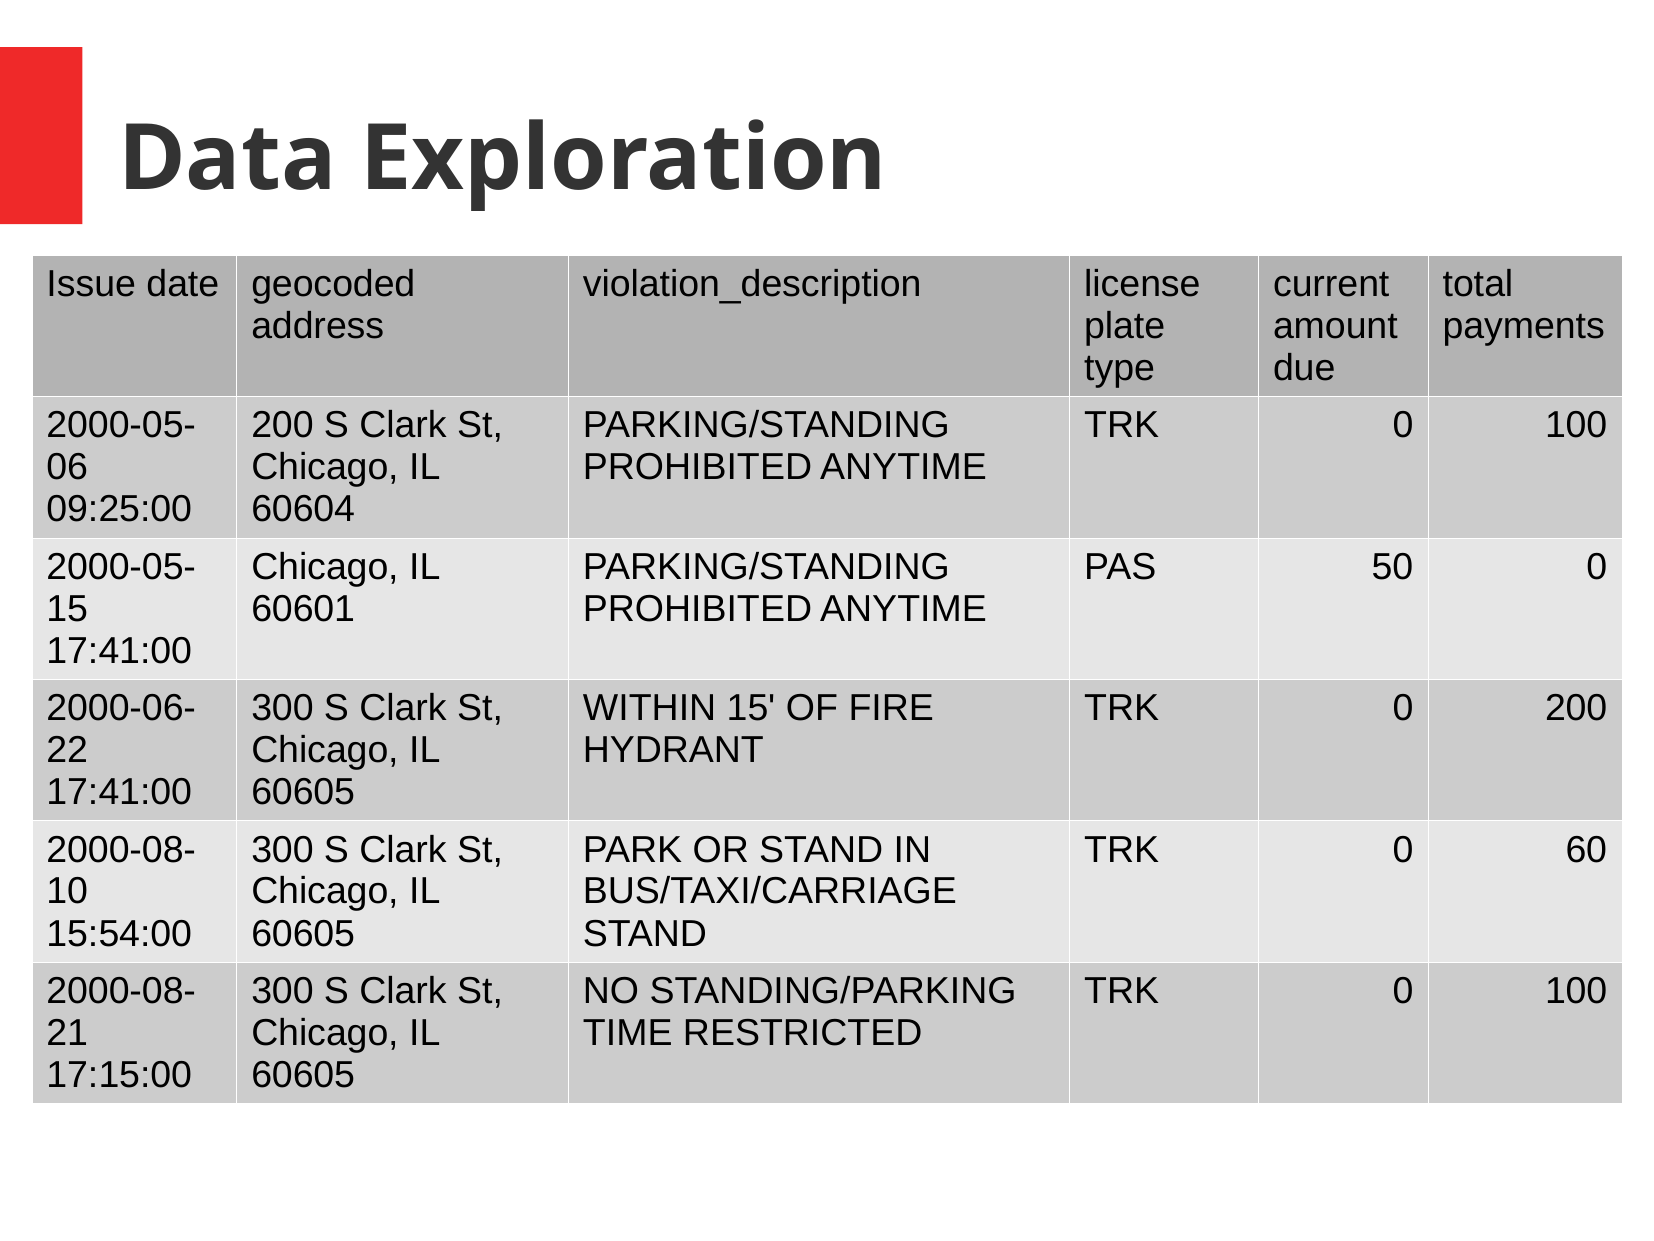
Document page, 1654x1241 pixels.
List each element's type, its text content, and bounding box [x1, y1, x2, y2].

table_cell Chicago, IL 60601 [237, 539, 568, 679]
table_cell 2000-05-15 17:41:00 [33, 539, 236, 679]
table_cell 60 [1429, 821, 1622, 962]
table_header license plate type [1070, 256, 1258, 396]
text_box Data Exploration [118, 49, 1571, 255]
table_header current amount due [1259, 256, 1428, 396]
table_cell 200 S Clark St, Chicago, IL 60604 [237, 397, 568, 538]
table_header violation_description [569, 256, 1069, 396]
table_header Issue date [33, 256, 236, 396]
table_cell PARK OR STAND IN BUS/TAXI/CARRIAGE STAND [569, 821, 1069, 962]
table_cell 300 S Clark St, Chicago, IL 60605 [237, 963, 568, 1103]
table_cell TRK [1070, 821, 1258, 962]
table_cell 50 [1259, 539, 1428, 679]
table_cell 0 [1259, 963, 1428, 1103]
table_header total payments [1429, 256, 1622, 396]
table_cell TRK [1070, 397, 1258, 538]
table_cell 300 S Clark St, Chicago, IL 60605 [237, 680, 568, 820]
table_cell 0 [1259, 821, 1428, 962]
table_cell 100 [1429, 397, 1622, 538]
table_cell 0 [1259, 680, 1428, 820]
table_header geocoded address [237, 256, 568, 396]
table_cell 300 S Clark St, Chicago, IL 60605 [237, 821, 568, 962]
table_cell 0 [1259, 397, 1428, 538]
table_cell PAS [1070, 539, 1258, 679]
table_cell PARKING/STANDING PROHIBITED ANYTIME [569, 539, 1069, 679]
table_cell 0 [1429, 539, 1622, 679]
table_cell WITHIN 15' OF FIRE HYDRANT [569, 680, 1069, 820]
table_cell NO STANDING/PARKING TIME RESTRICTED [569, 963, 1069, 1103]
table_cell 2000-06-22 17:41:00 [33, 680, 236, 820]
table_cell TRK [1070, 680, 1258, 820]
table_cell 2000-08-10 15:54:00 [33, 821, 236, 962]
table_cell 100 [1429, 963, 1622, 1103]
table_cell 2000-08-21 17:15:00 [33, 963, 236, 1103]
table_cell TRK [1070, 963, 1258, 1103]
table_cell 200 [1429, 680, 1622, 820]
table_cell 2000-05-06 09:25:00 [33, 397, 236, 538]
table_cell PARKING/STANDING PROHIBITED ANYTIME [569, 397, 1069, 538]
